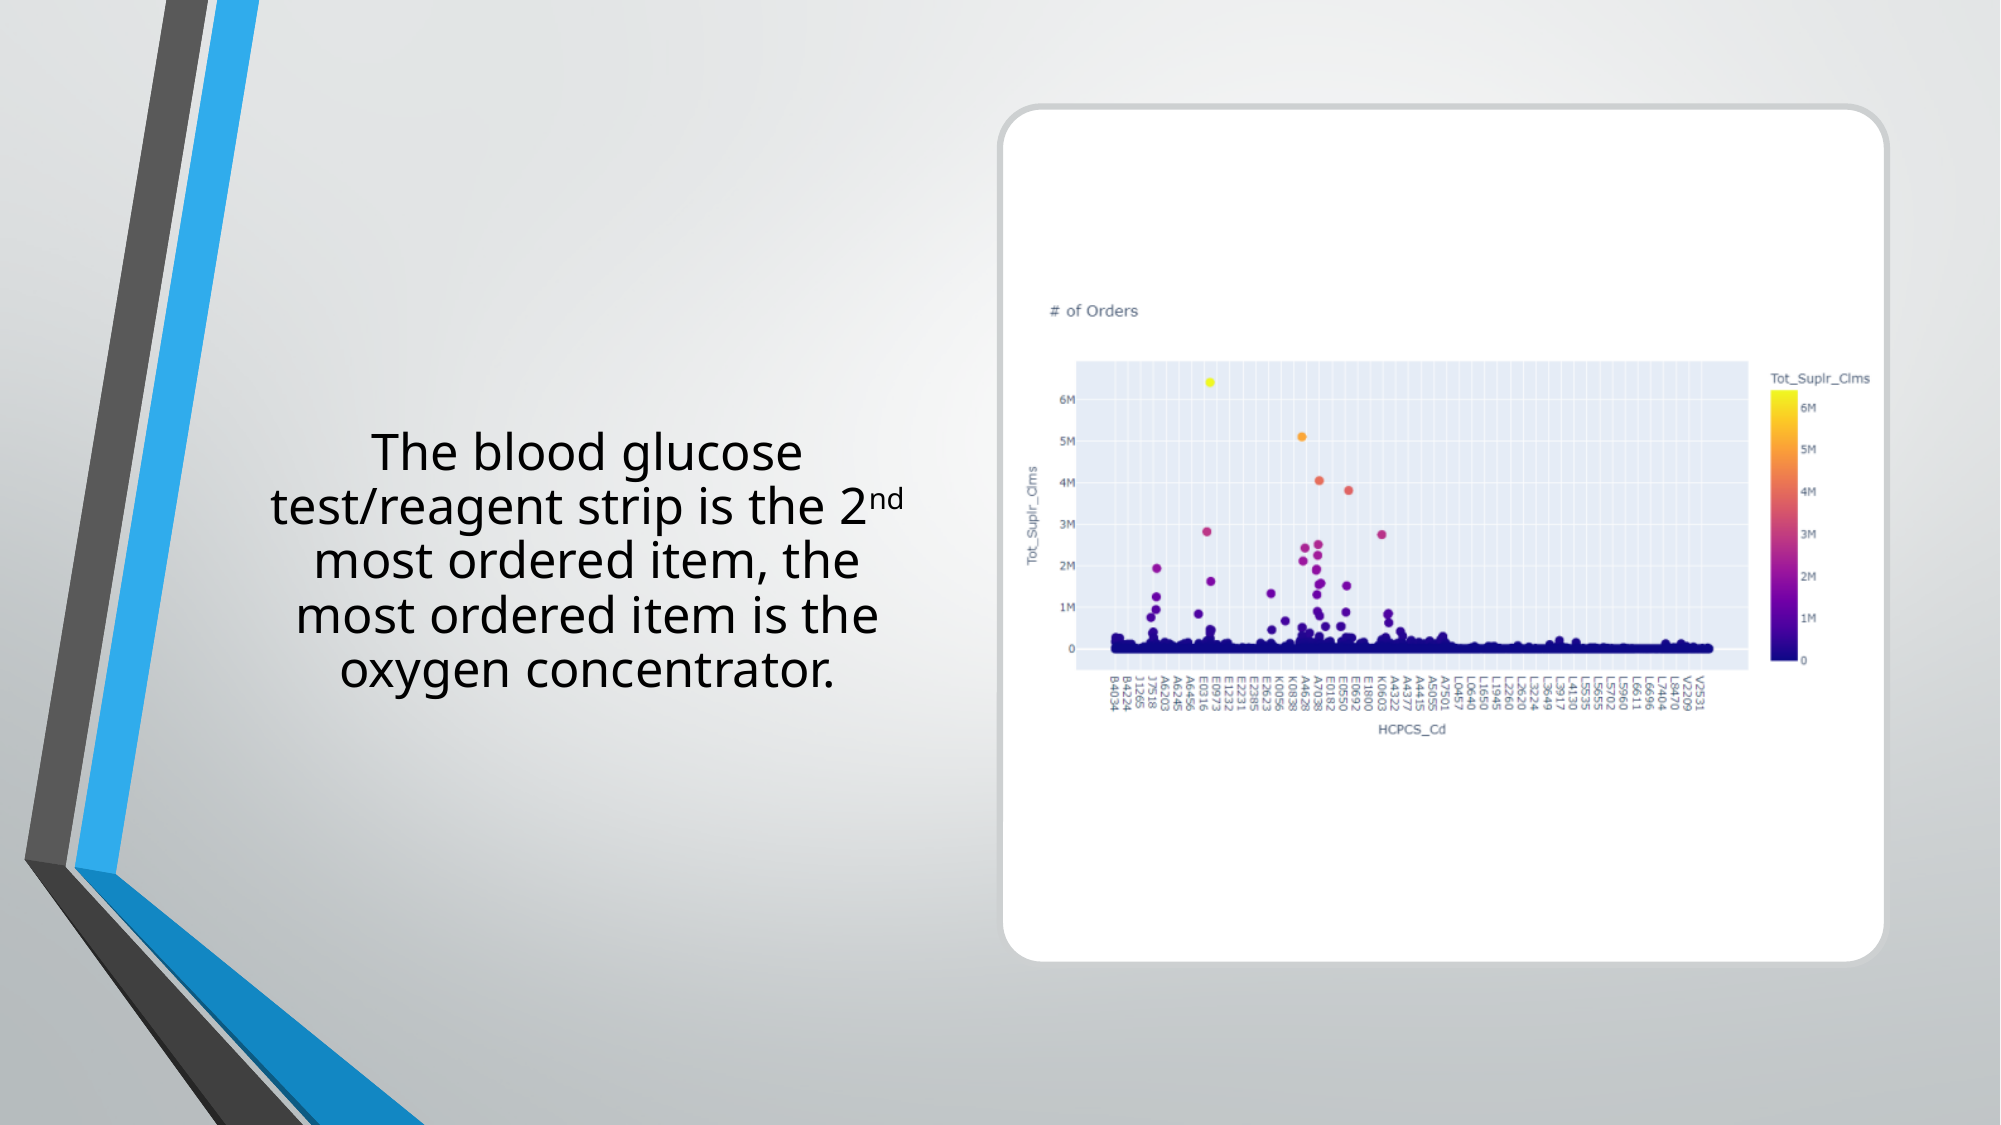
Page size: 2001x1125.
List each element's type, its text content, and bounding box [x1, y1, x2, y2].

picture [1011, 294, 1875, 740]
text_box [998, 105, 1889, 967]
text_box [24, 0, 425, 1125]
title The blood glucose test/reagent strip is the 2nd most ordered item, the most ordered item is the oxygen concentrator. [425, 418, 939, 707]
